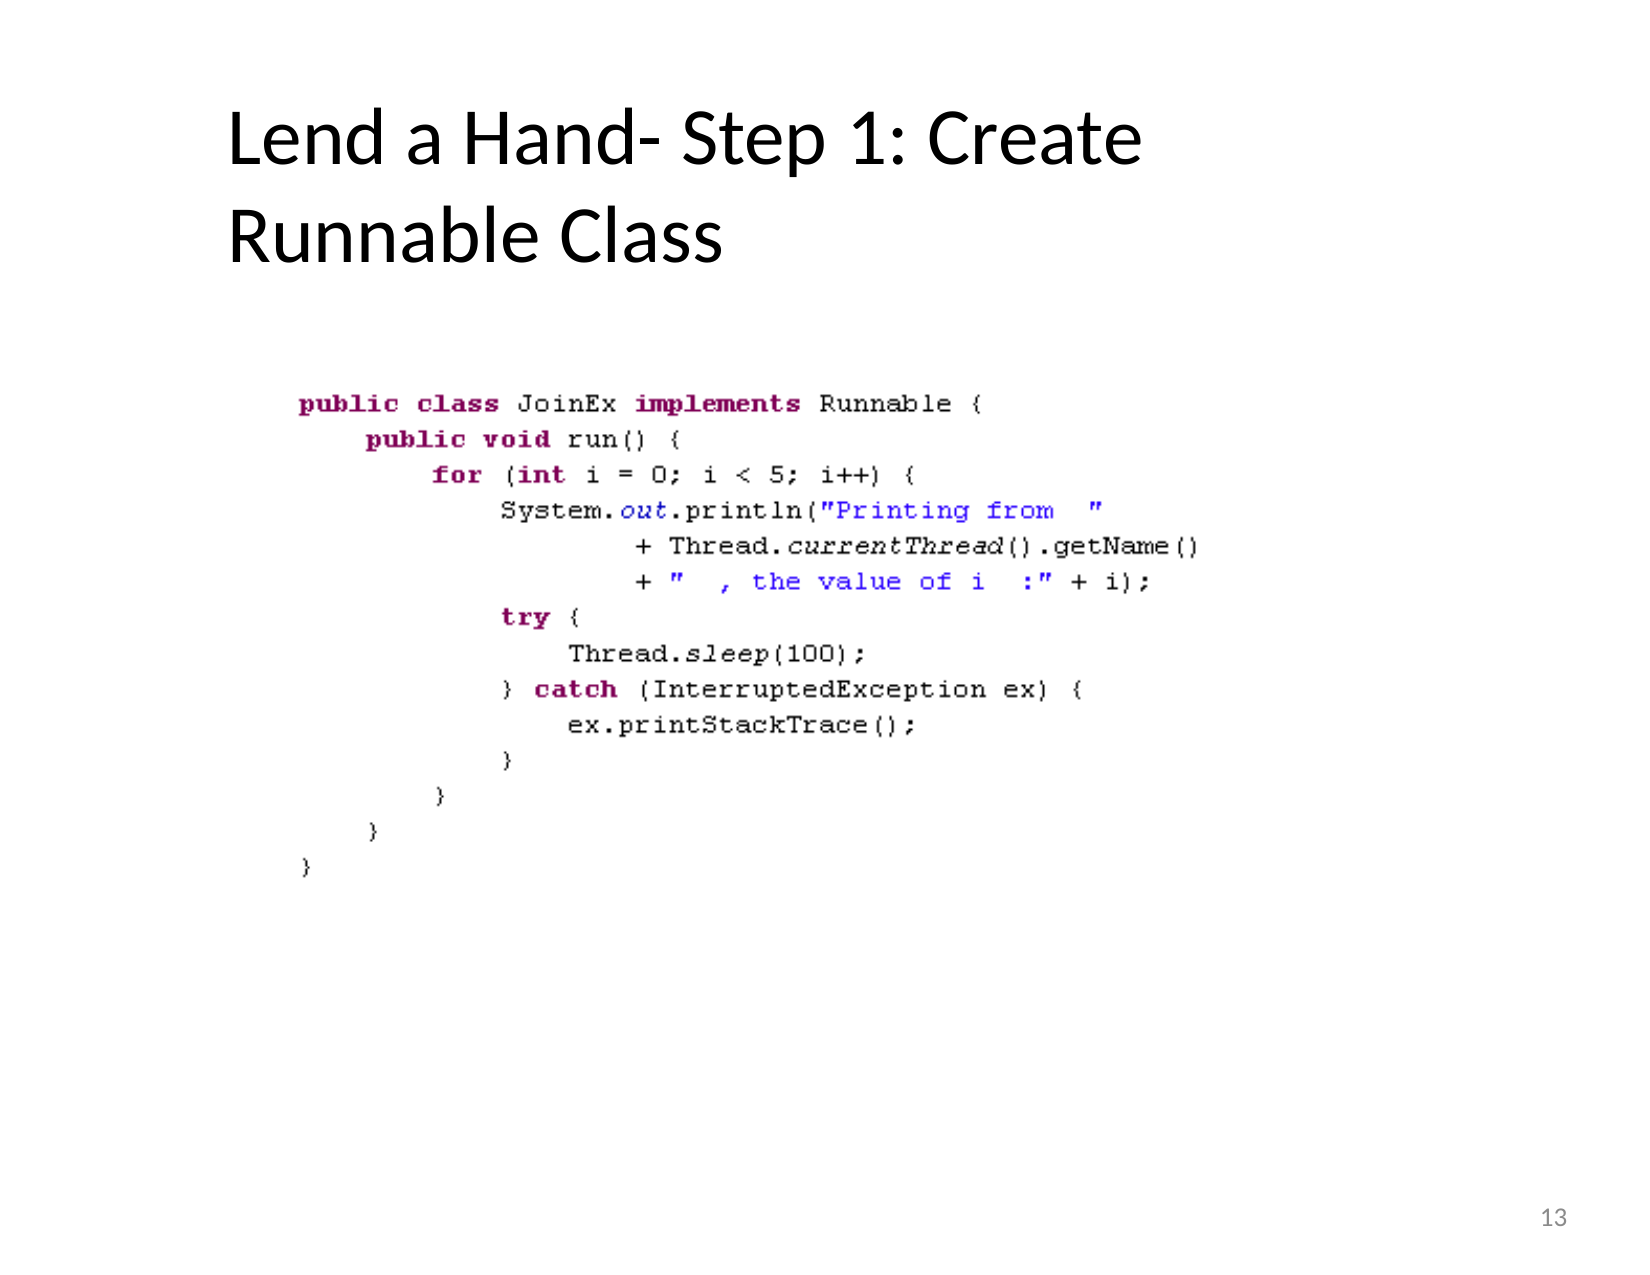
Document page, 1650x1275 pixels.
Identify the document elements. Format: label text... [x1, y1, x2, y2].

text_box [287, 637, 1200, 888]
title Lend a Hand- Step 1: Create Runnable Class [0, 42, 1268, 288]
text_box [287, 387, 1200, 637]
slide_number 13 [1182, 845, 1568, 1275]
